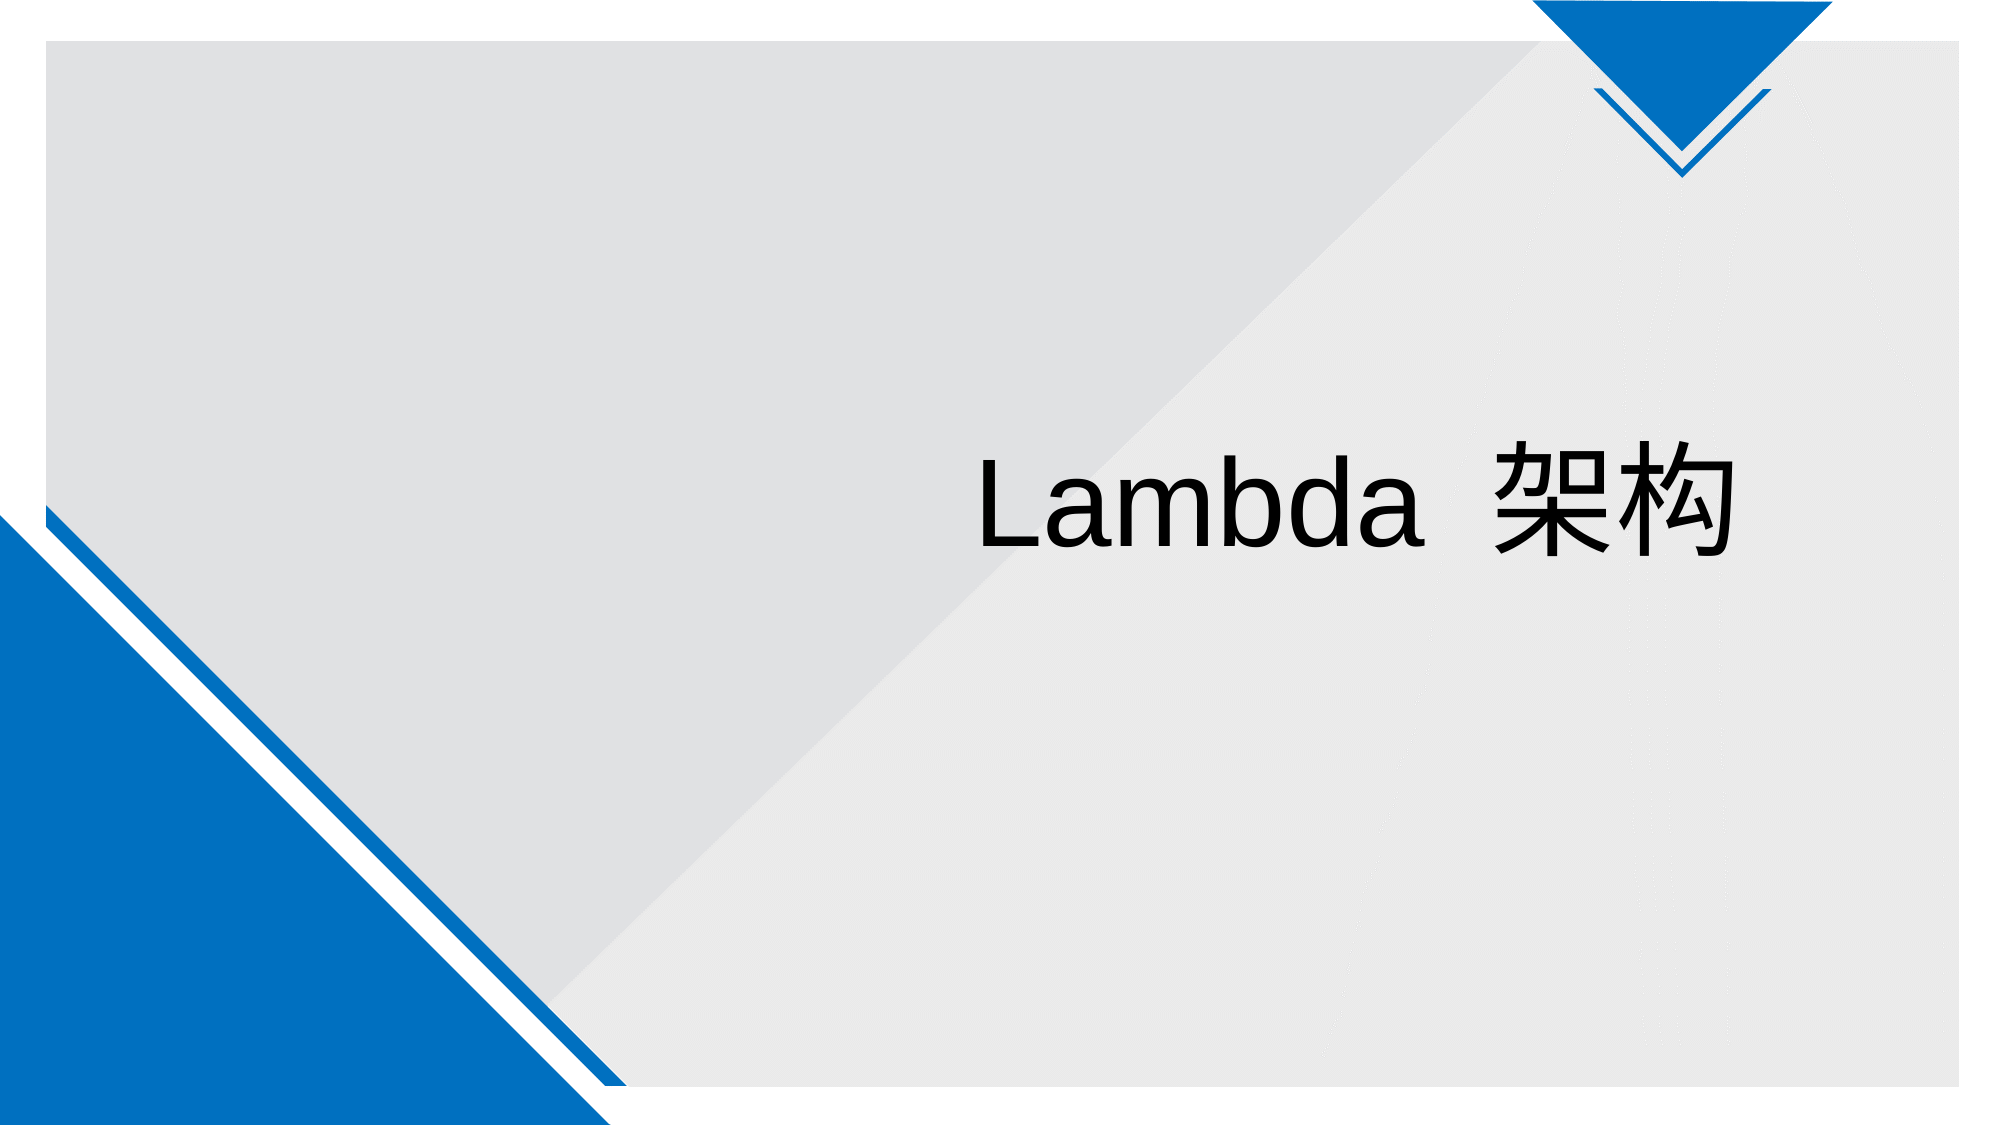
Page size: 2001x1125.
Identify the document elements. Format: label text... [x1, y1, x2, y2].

picture [0, 0, 2001, 1125]
title Lambda 架构 [428, 189, 1755, 581]
